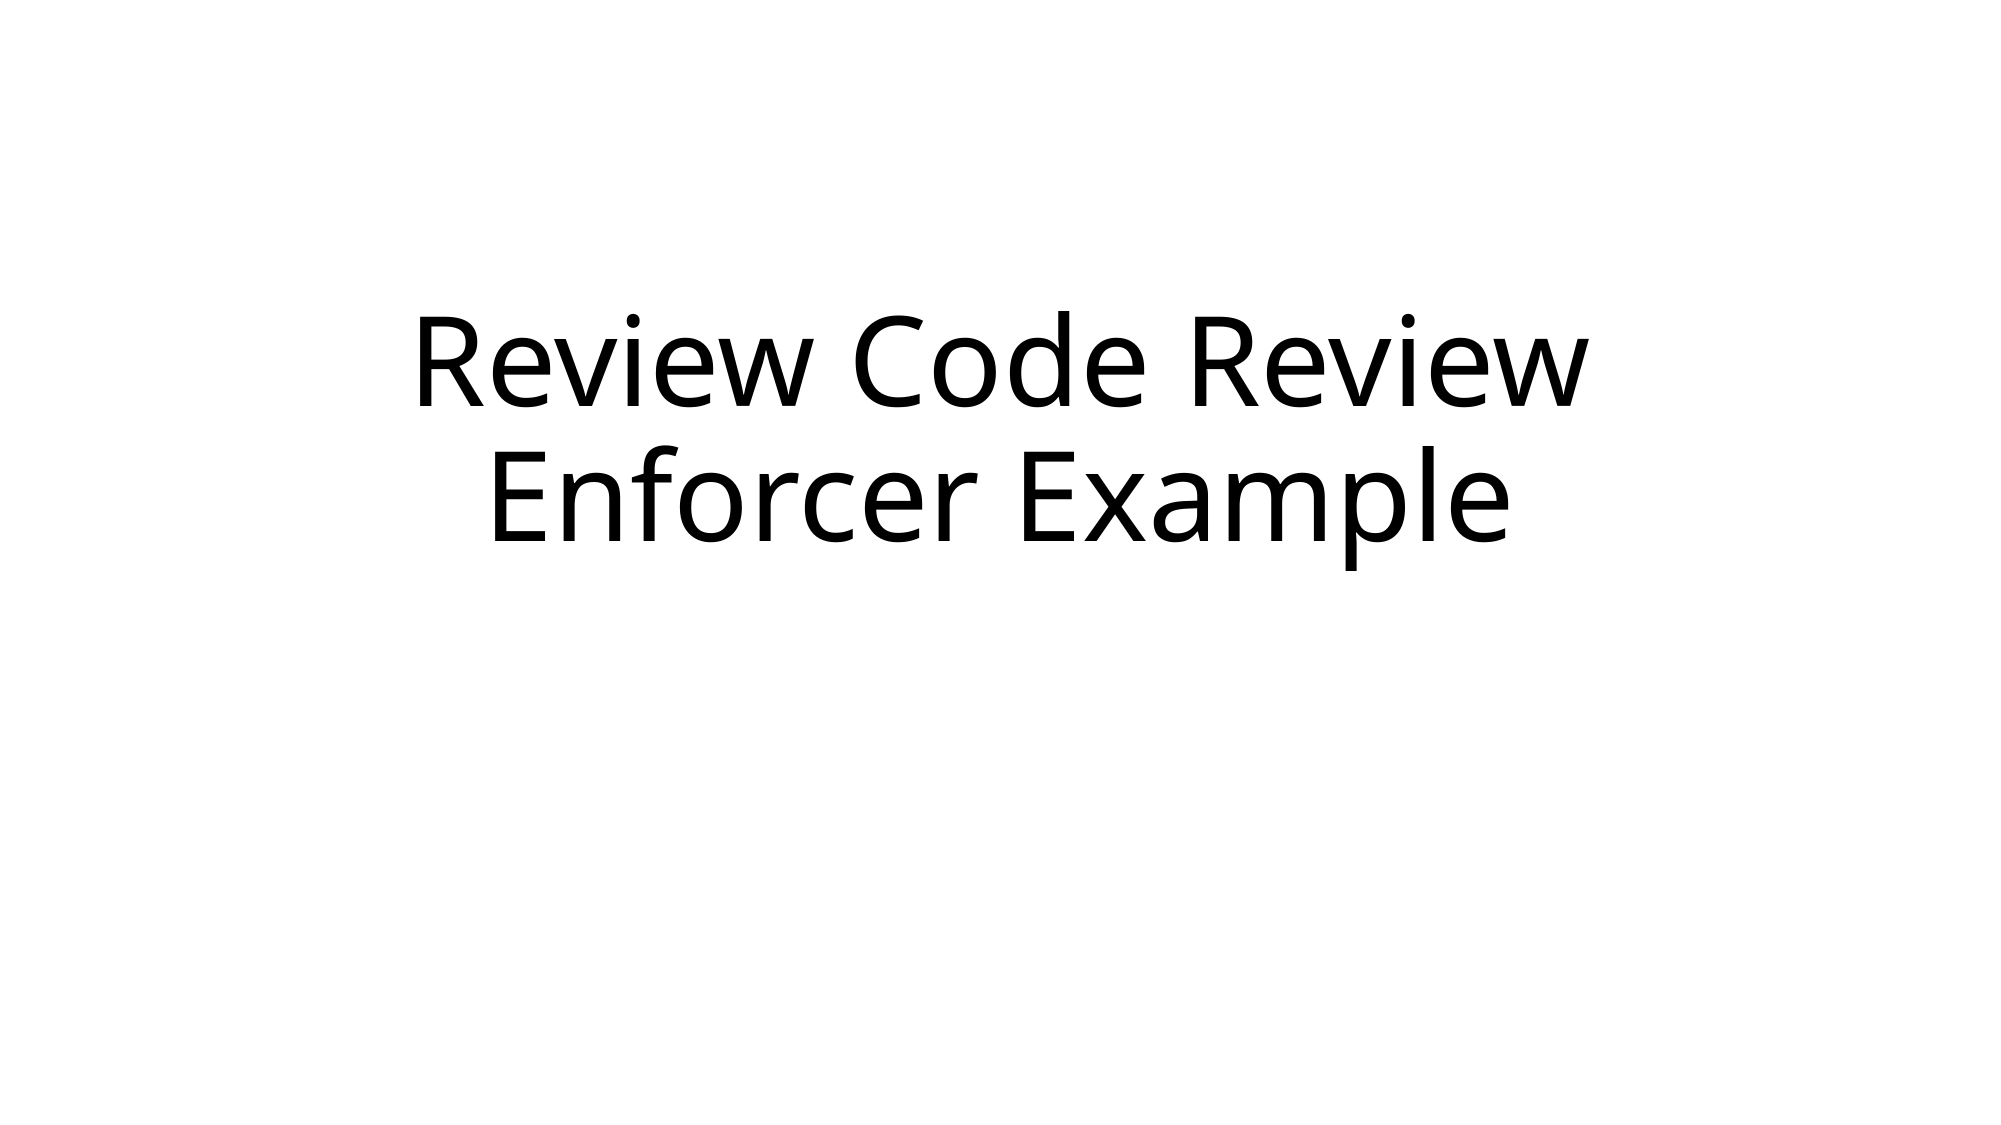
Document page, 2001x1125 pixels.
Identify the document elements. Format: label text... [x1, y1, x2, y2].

title Review Code Review Enforcer Example [249, 184, 1750, 576]
